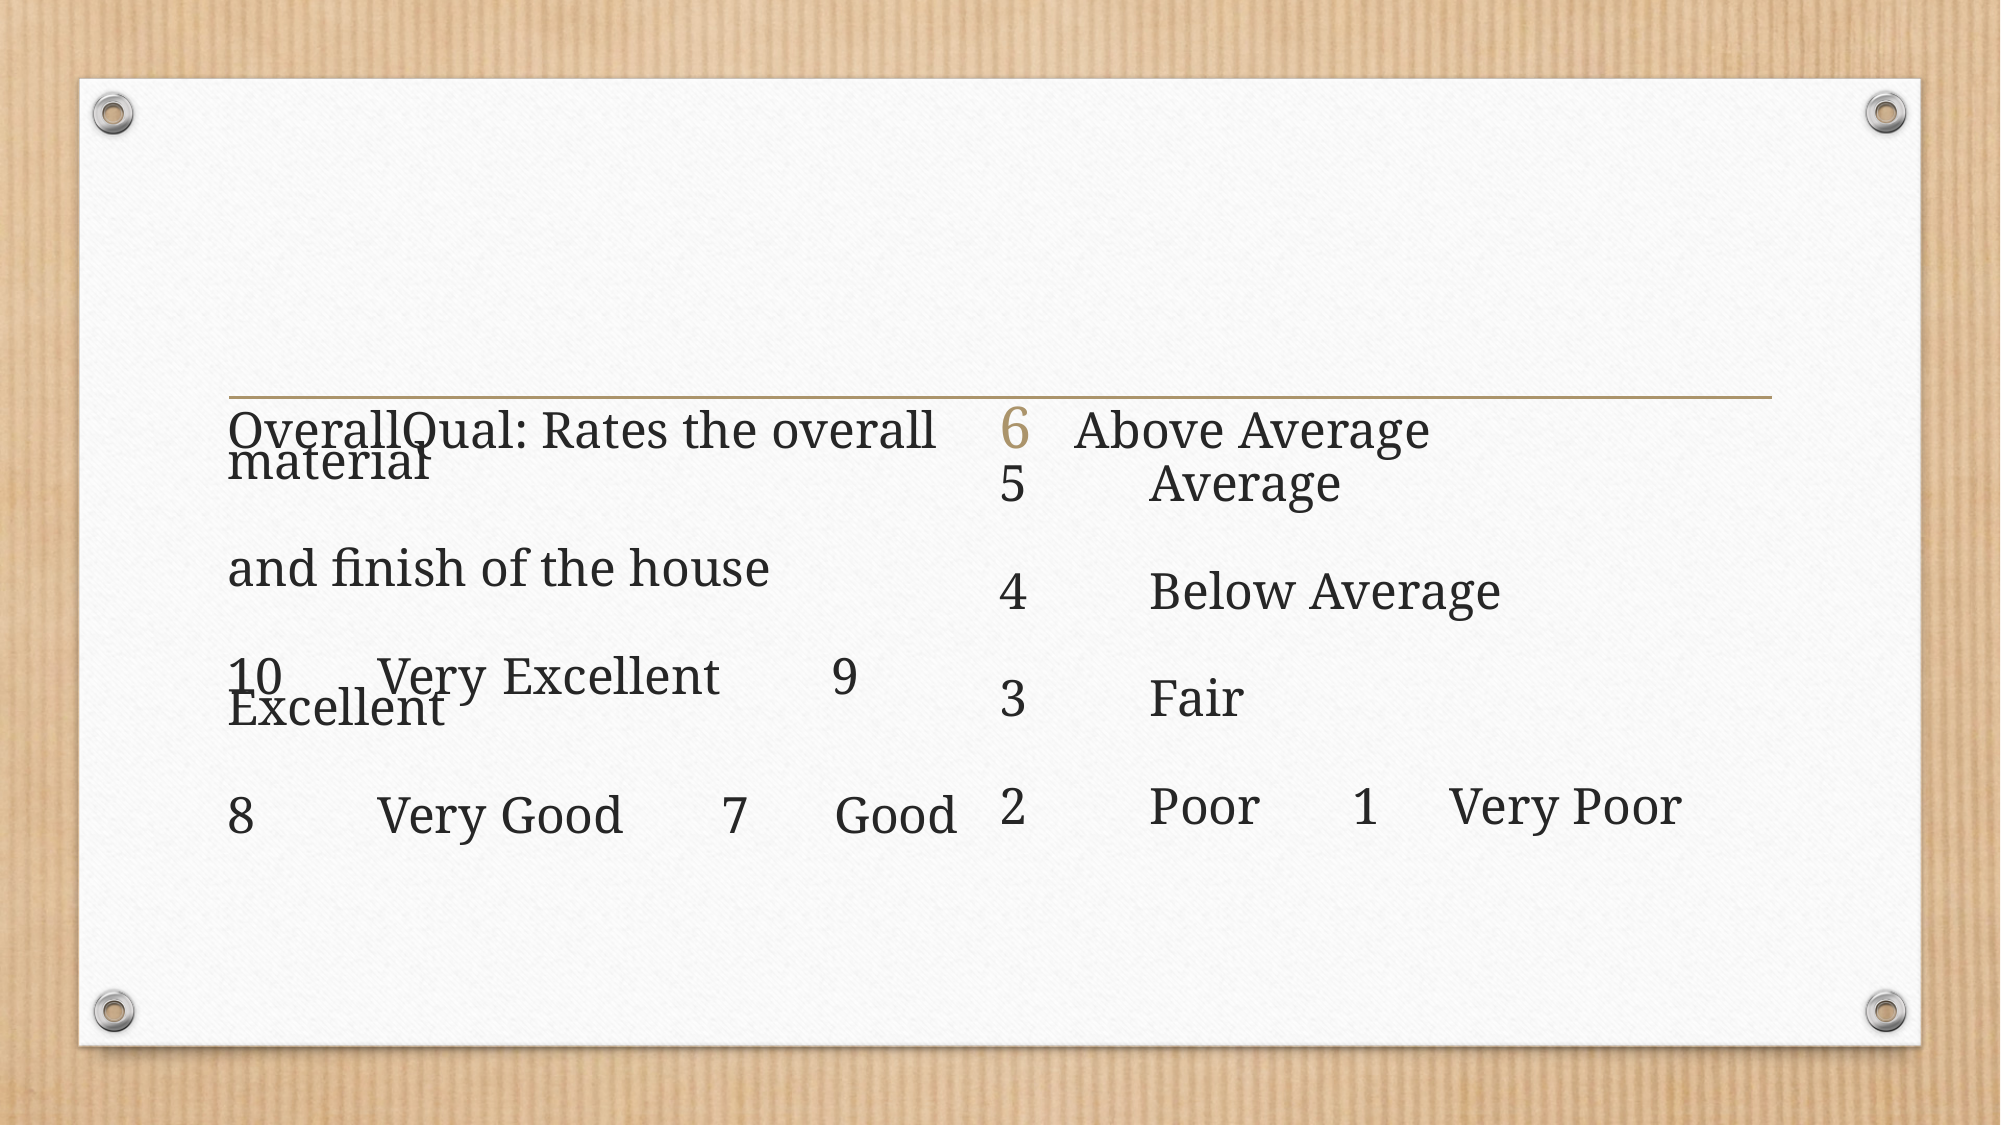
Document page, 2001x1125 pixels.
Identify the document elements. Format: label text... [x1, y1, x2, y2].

picture [0, 0, 2001, 1125]
list OverallQual: Rates the overall material and finish of the house 10 Very Excellent 9 Excellent 8 Very Good 7 Good Above Average 5 Average 4 Below Average 3 Fair 2 Poor 1 Very Poor [212, 419, 1788, 964]
